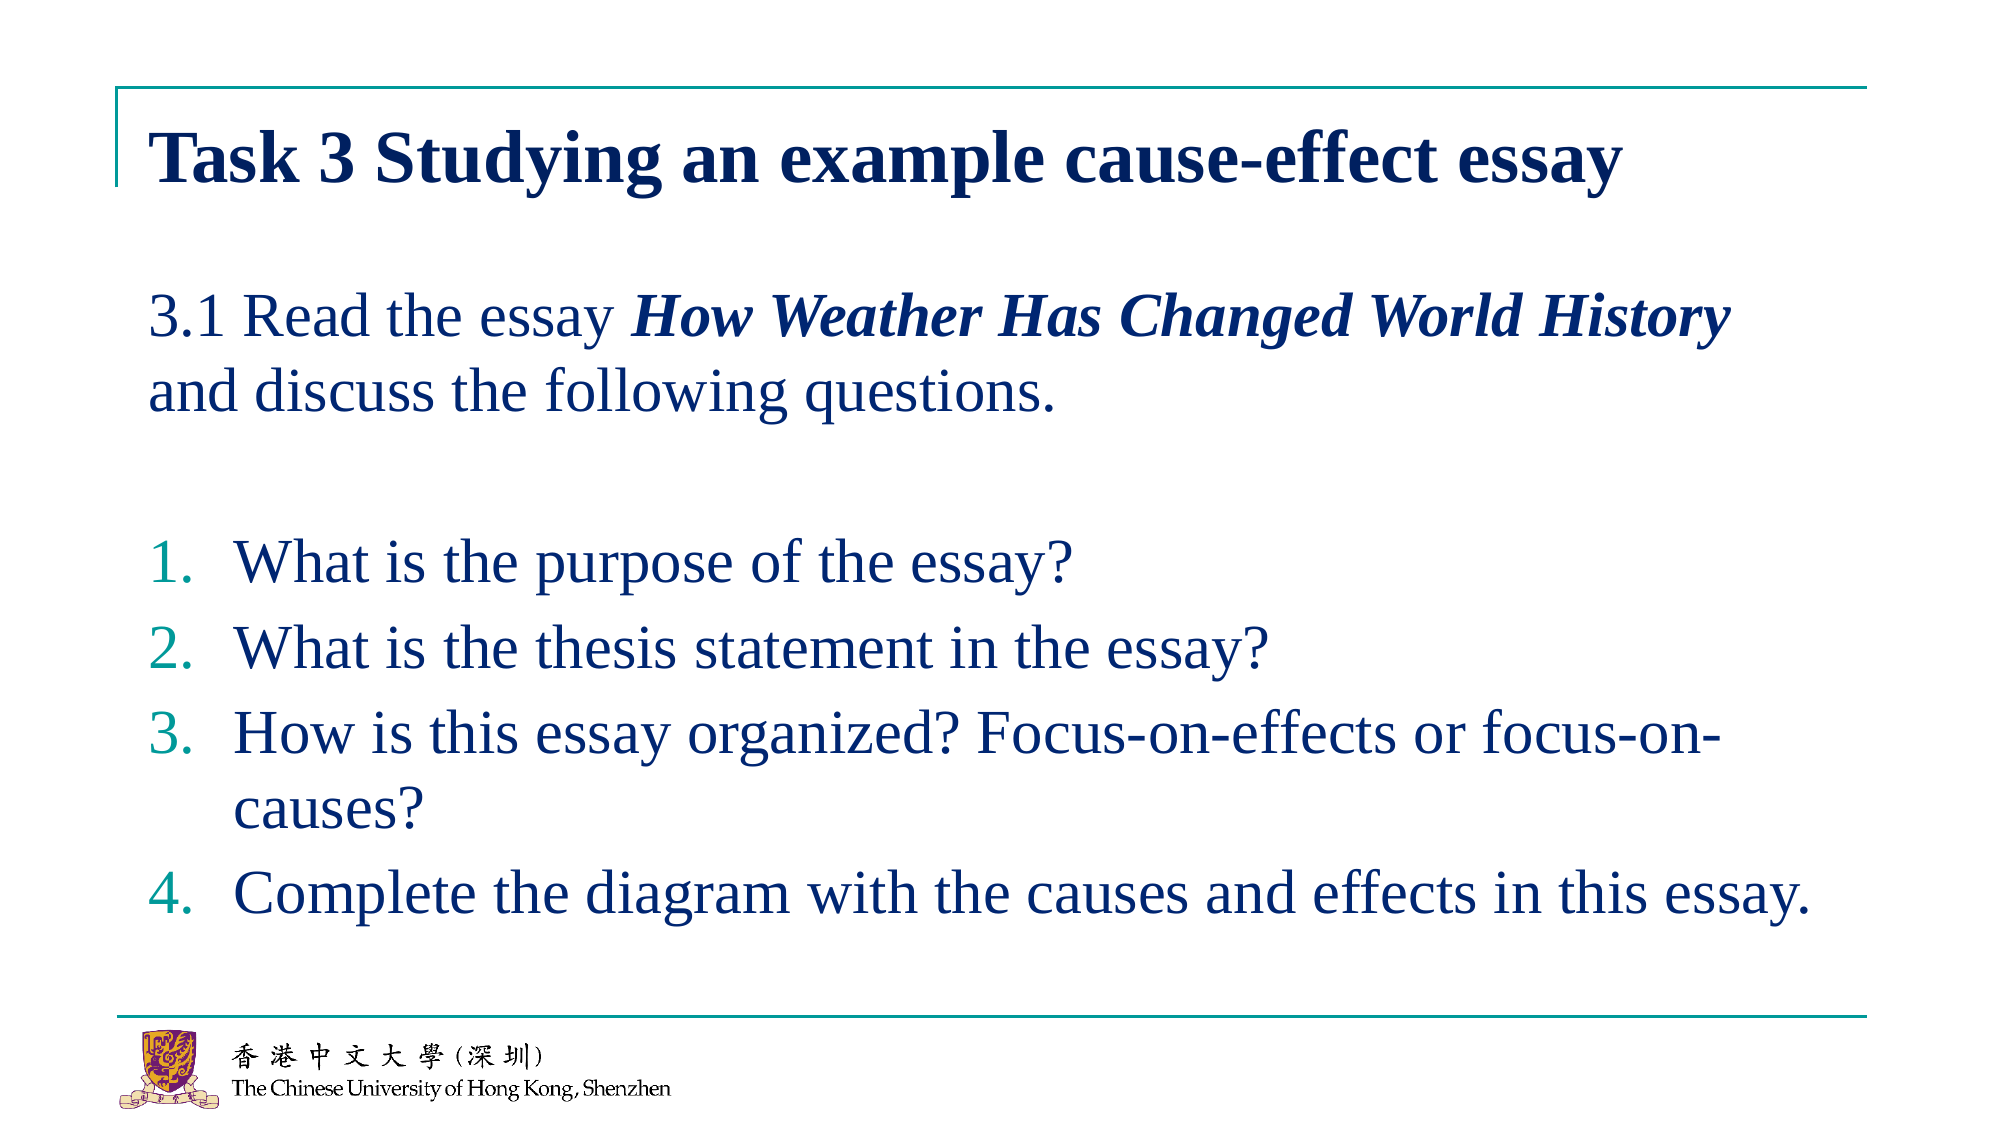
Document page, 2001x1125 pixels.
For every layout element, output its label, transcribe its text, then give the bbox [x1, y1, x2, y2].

picture [67, 995, 723, 1125]
title Task 3 Studying an example cause-effect essay [133, 99, 1850, 247]
list 3.1 Read the essay How Weather Has Changed World History and discuss the following questions. What is the purpose of the essay? What is the thesis statement in the essay? How is this essay organized? Focus-on-effects or focus-on-causes? Complete the diagram with the causes and effects in this essay. [133, 266, 1850, 996]
